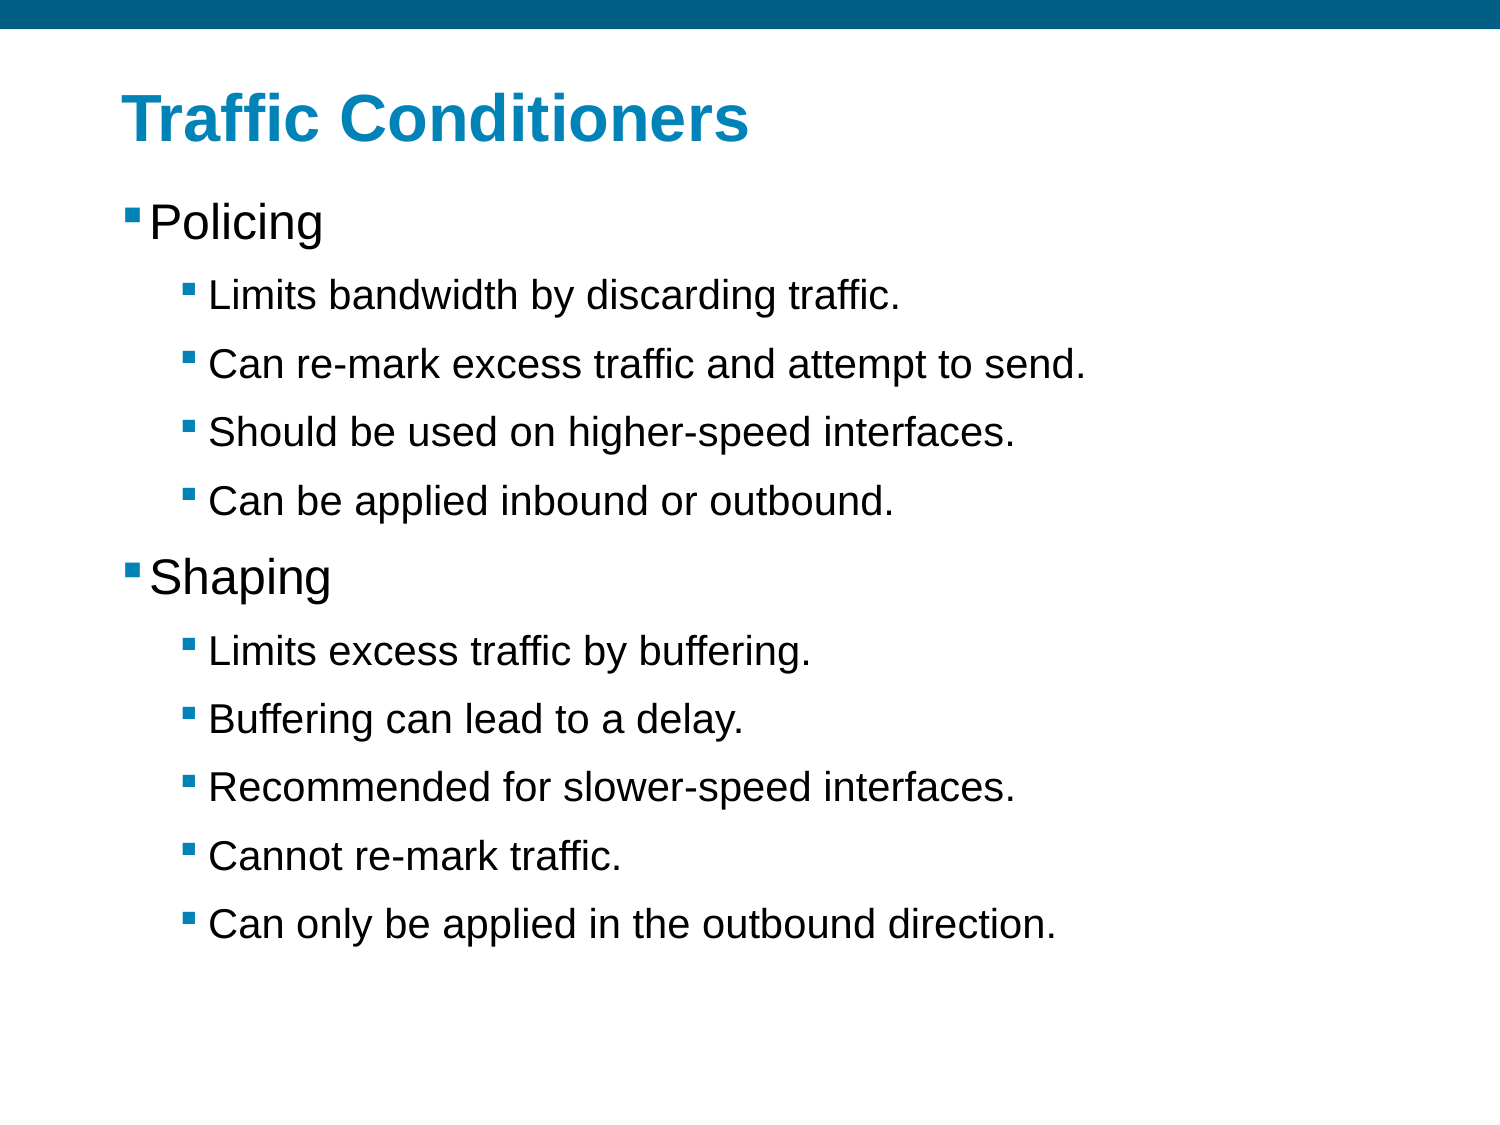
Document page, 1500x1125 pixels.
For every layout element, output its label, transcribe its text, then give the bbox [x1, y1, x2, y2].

title Traffic Conditioners [107, 50, 1444, 163]
list Policing Limits bandwidth by discarding traffic. Can re-mark excess traffic and attempt to send. Should be used on higher-speed interfaces. Can be applied inbound or outbound. Shaping Limits excess traffic by buffering. Buffering can lead to a delay. Recommended for slower-speed interfaces. Cannot re-mark traffic. Can only be applied in the outbound direction. [107, 187, 1447, 1075]
